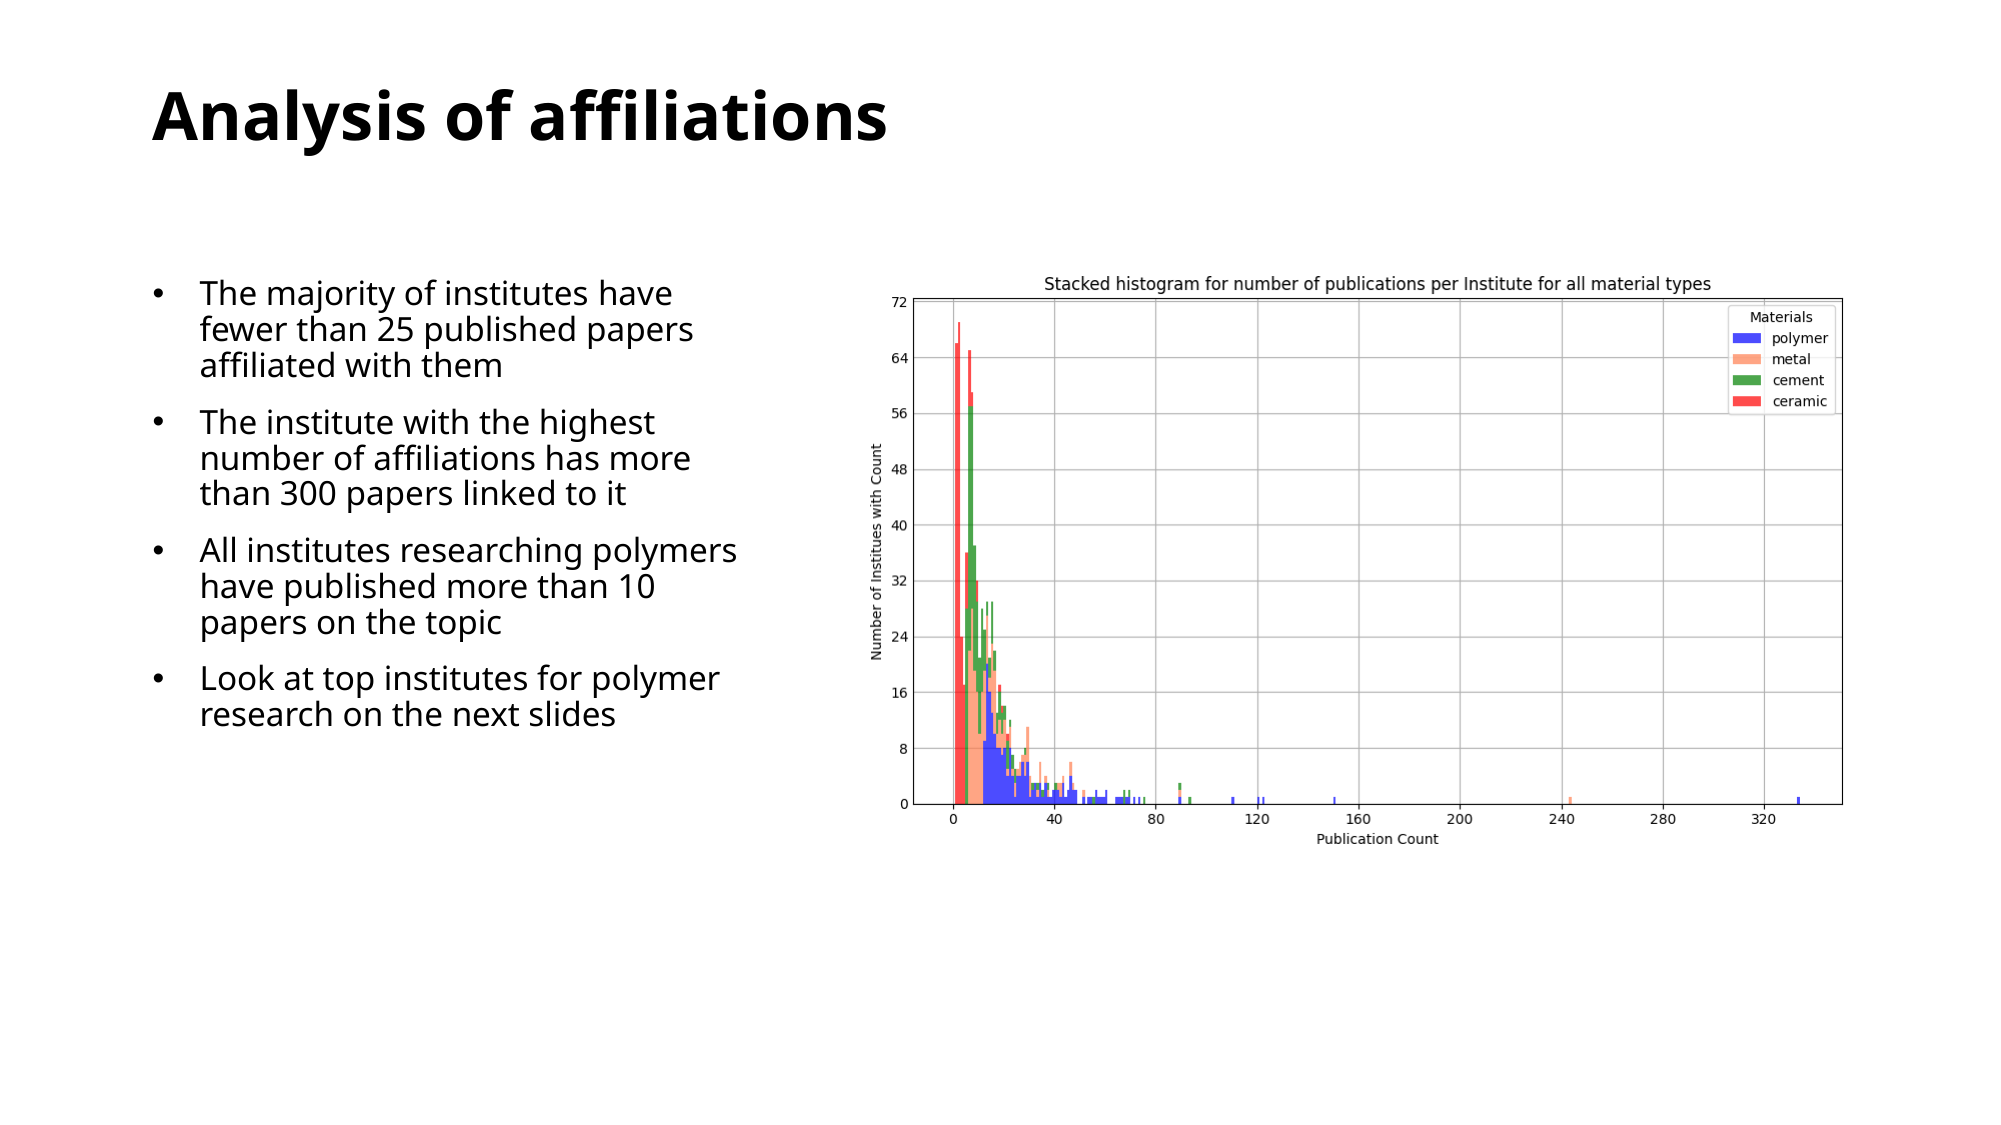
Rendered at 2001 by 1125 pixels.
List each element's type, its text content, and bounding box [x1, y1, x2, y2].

title Analysis of affiliations [137, 75, 1864, 247]
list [856, 261, 1857, 863]
list The majority of institutes have fewer than 25 published papers affiliated with them The institute with the highest number of affiliations has more than 300 papers linked to it All institutes researching polymers have published more than 10 papers on the topic Look at top institutes for polymer research on the next slides [137, 258, 783, 867]
